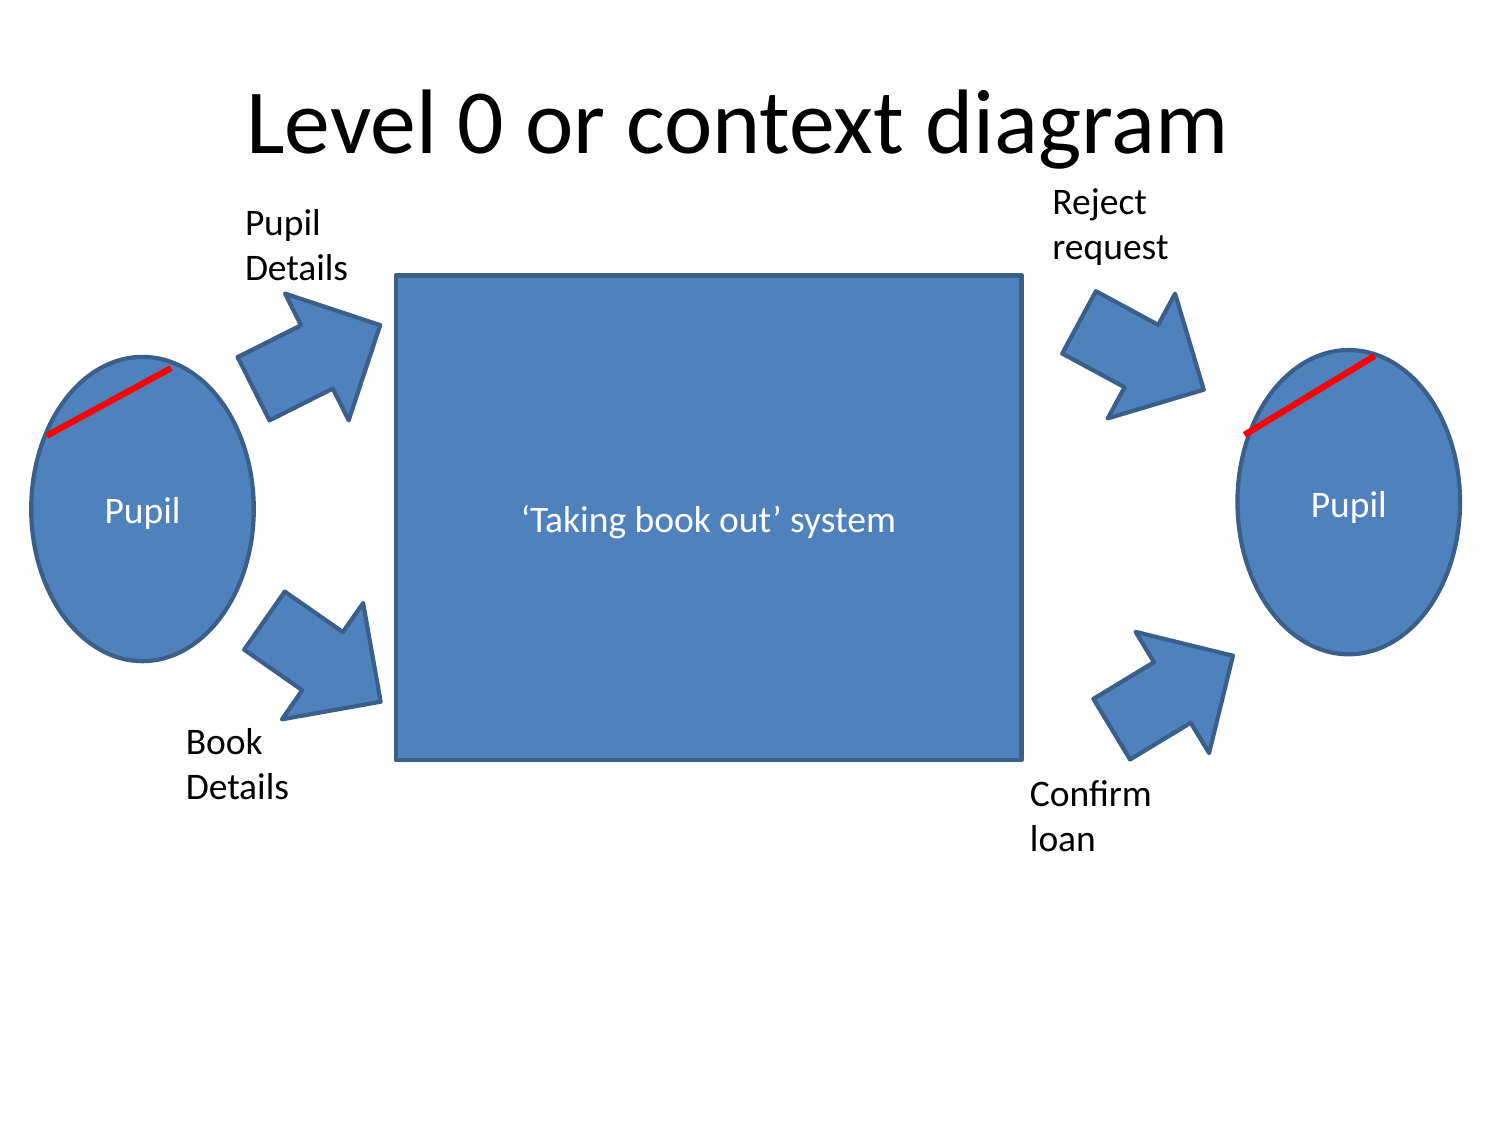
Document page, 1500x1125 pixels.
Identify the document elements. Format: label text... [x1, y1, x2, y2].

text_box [1244, 355, 1375, 436]
text_box Pupil [1235, 347, 1463, 657]
text_box Reject request [1037, 169, 1204, 275]
text_box Pupil [29, 354, 256, 664]
text_box Confirm loan [1015, 761, 1181, 867]
text_box Pupil Details [230, 190, 396, 296]
text_box [242, 589, 383, 712]
text_box ‘Taking book out’ system [394, 273, 1024, 762]
text_box Level 0 or context diagram [206, 54, 1270, 180]
text_box [1060, 289, 1206, 421]
text_box [235, 296, 383, 423]
text_box Book Details [171, 709, 337, 815]
text_box [1091, 629, 1235, 761]
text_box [46, 367, 172, 436]
